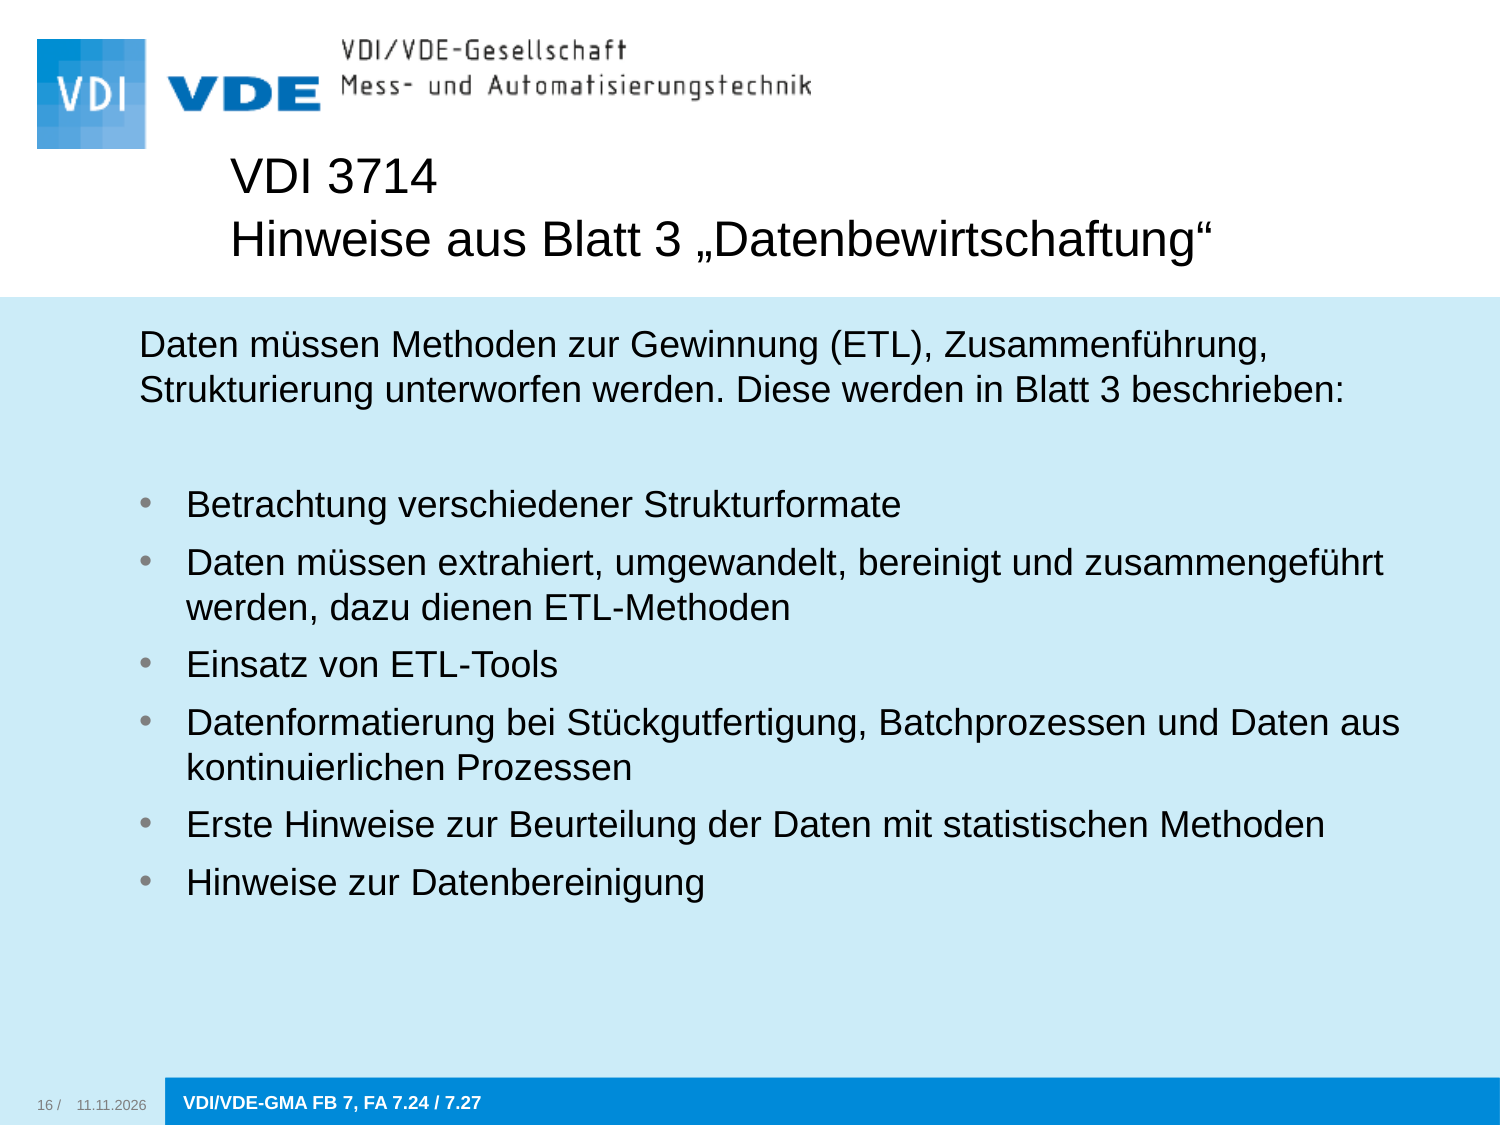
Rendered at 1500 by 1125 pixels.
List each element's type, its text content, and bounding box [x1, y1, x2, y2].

text_box Daten müssen Methoden zur Gewinnung (ETL), Zusammenführung, Strukturierung unterworfen werden. Diese werden in Blatt 3 beschrieben: Betrachtung verschiedener Strukturformate Daten müssen extrahiert, umgewandelt, bereinigt und zusammengeführt werden, dazu dienen ETL-Methoden Einsatz von ETL-Tools Datenformatierung bei Stückgutfertigung, Batchprozessen und Daten aus kontinuierlichen Prozessen Erste Hinweise zur Beurteilung der Daten mit statistischen Methoden Hinweise zur Datenbereinigung [139, 320, 1409, 1078]
slide_number 16 / [0, 1077, 77, 1125]
text_box VDI/VDE-GMA FB 7, FA 7.24 / 7.27 [165, 1077, 1500, 1125]
text_box VDI 3714 Hinweise aus Blatt 3 „Datenbewirtschaftung“ [230, 141, 1500, 267]
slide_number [77, 1077, 165, 1125]
picture [37, 39, 811, 149]
